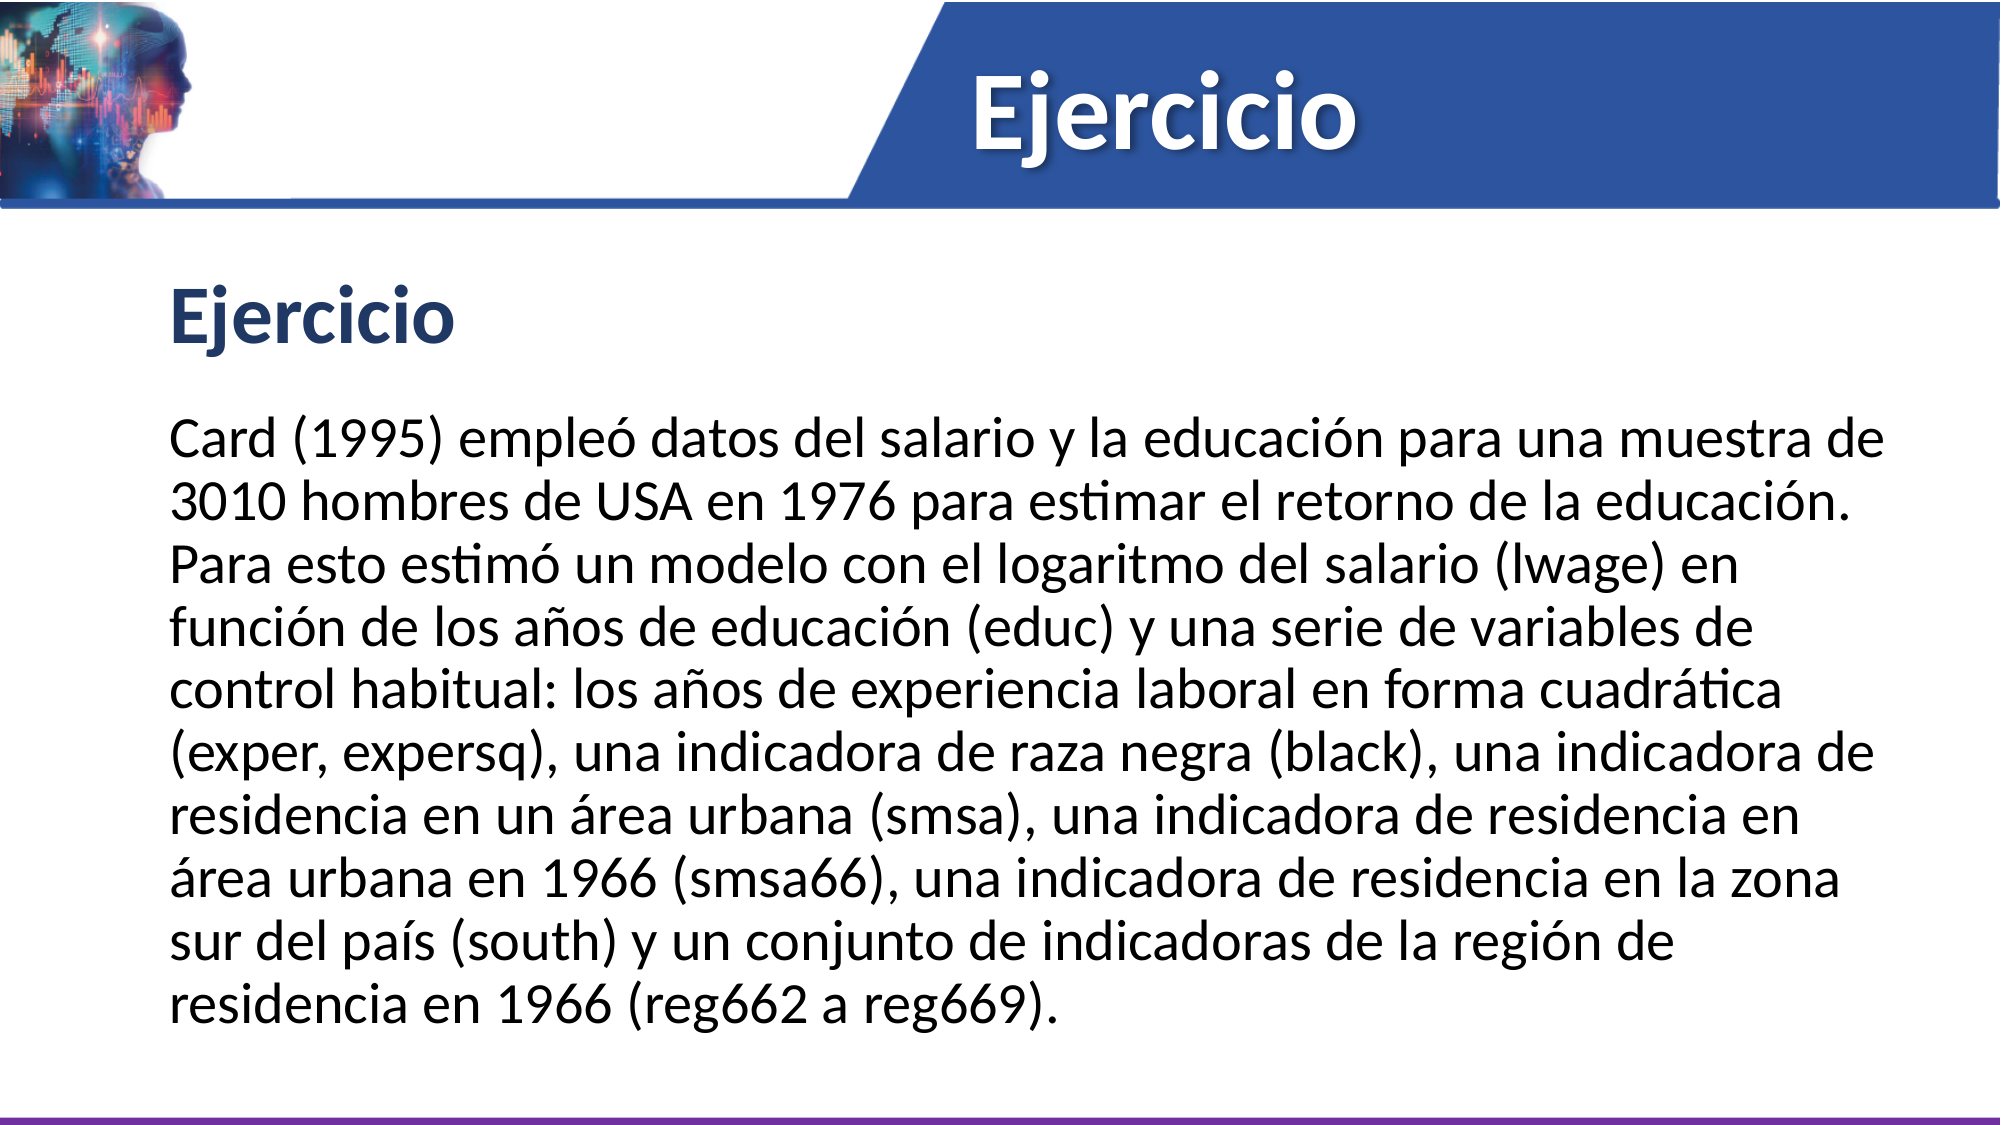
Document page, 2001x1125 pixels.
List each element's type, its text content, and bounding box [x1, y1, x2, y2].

picture [0, 2, 2000, 209]
text_box Ejercicio [955, 29, 1961, 180]
text_box Ejercicio Card (1995) empleó datos del salario y la educación para una muestra de 3010 hombres de USA en 1976 para estimar el retorno de la educación. Para esto estimó un modelo con el logaritmo del salario (lwage) en función de los años de educación (educ) y una serie de variables de control habitual: los años de experiencia laboral en forma cuadrática (exper, expersq), una indicadora de raza negra (black), una indicadora de residencia en un área urbana (smsa), una indicadora de residencia en área urbana en 1966 (smsa66), una indicadora de residencia en la zona sur del país (south) y un conjunto de indicadoras de la región de residencia en 1966 (reg662 a reg669). [154, 264, 1910, 1065]
